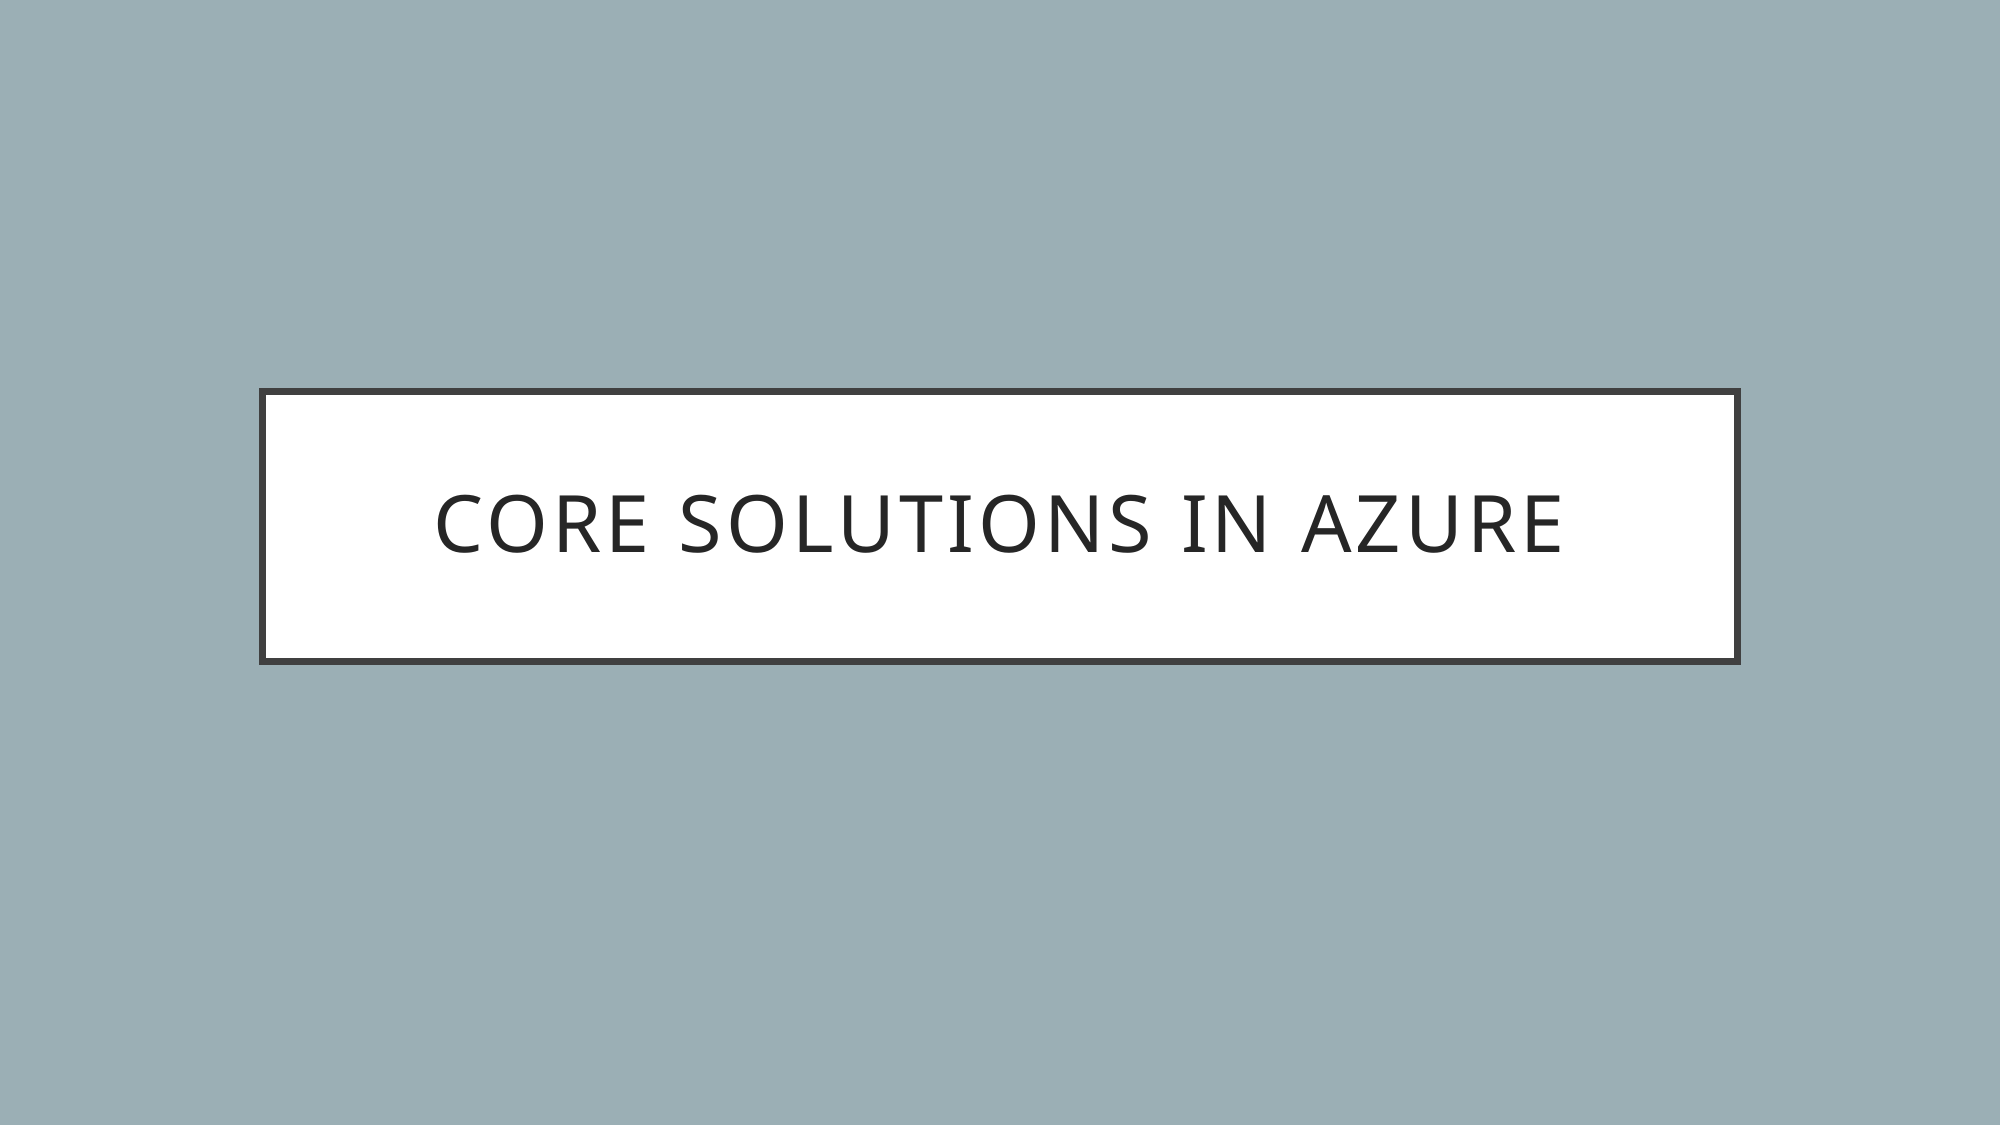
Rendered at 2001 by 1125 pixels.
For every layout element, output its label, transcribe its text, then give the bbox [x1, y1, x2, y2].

title Core Solutions in Azure [259, 388, 1741, 665]
